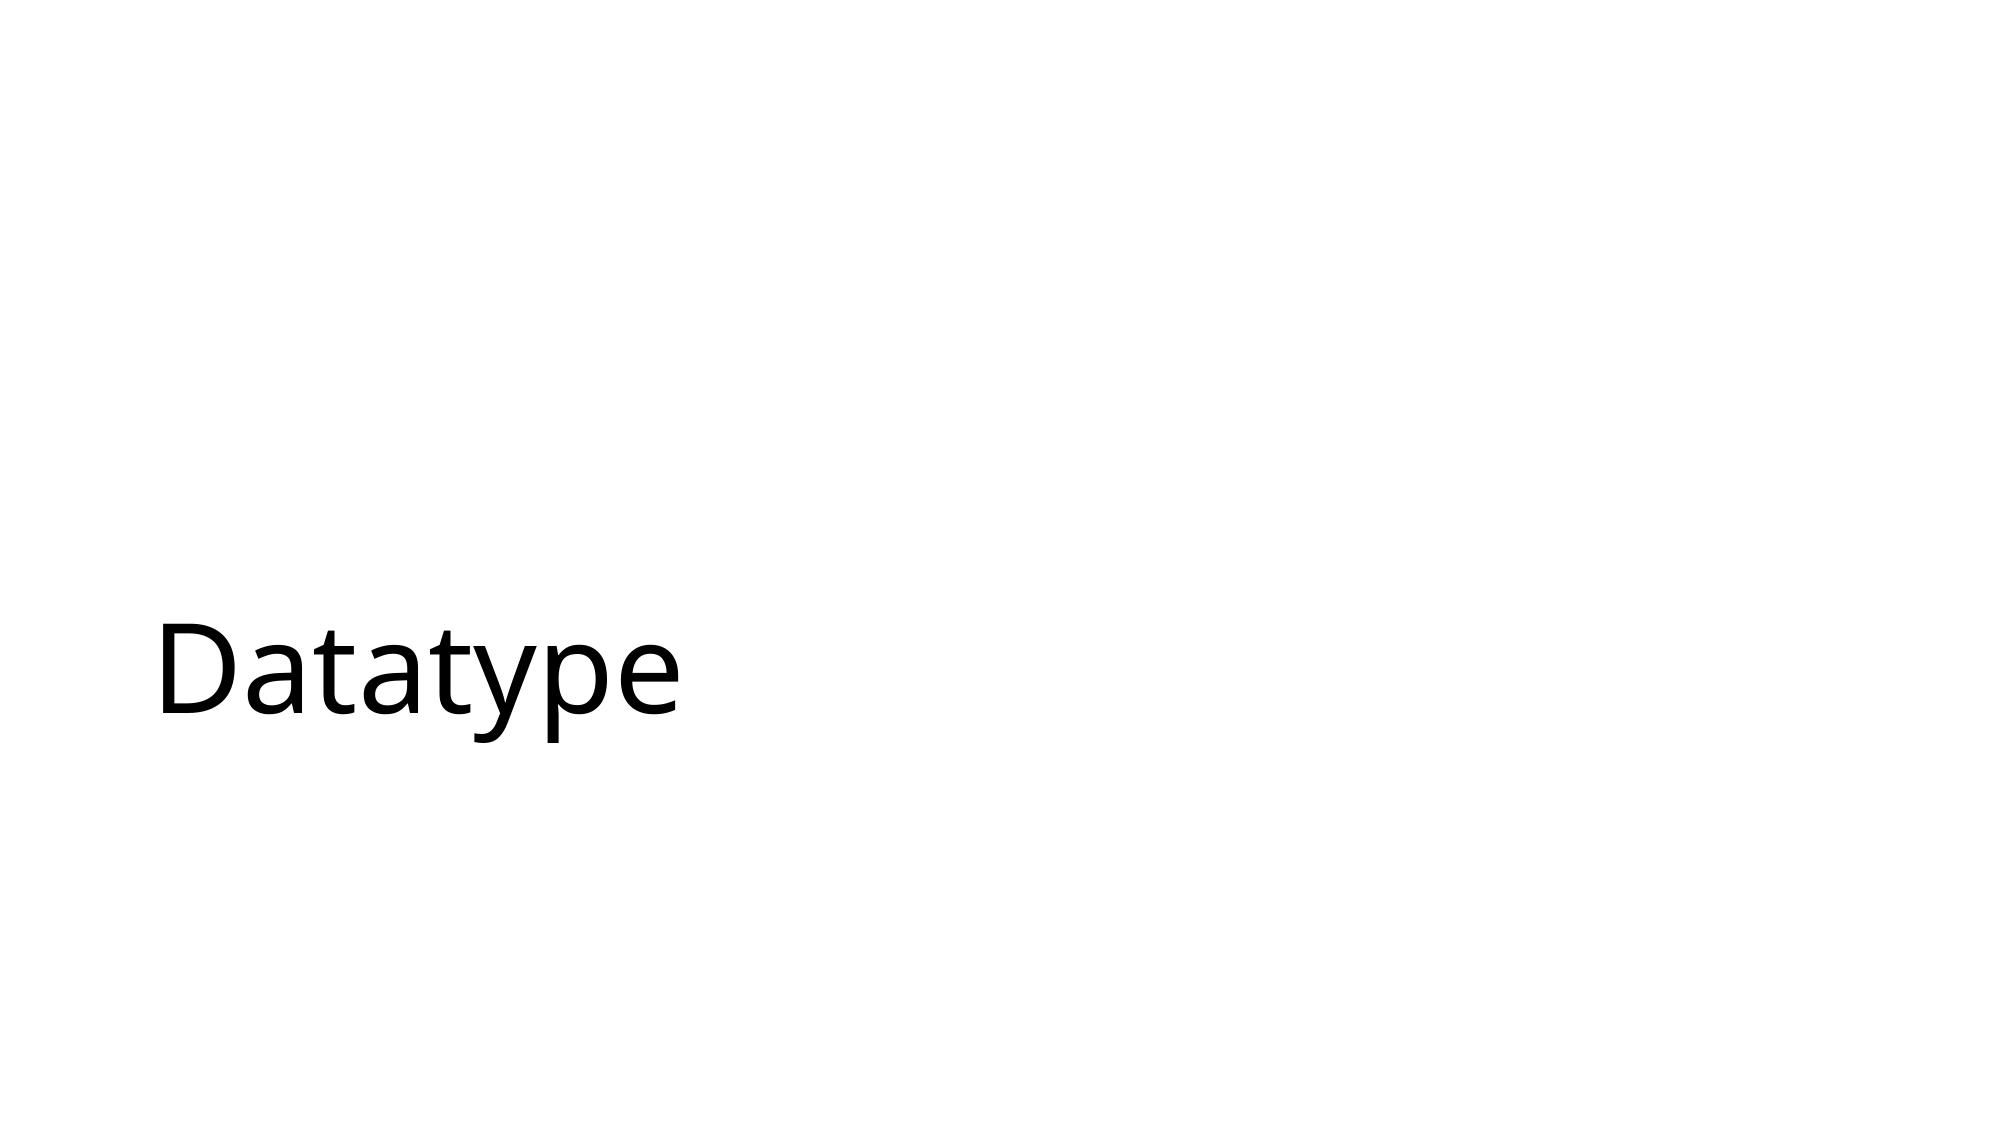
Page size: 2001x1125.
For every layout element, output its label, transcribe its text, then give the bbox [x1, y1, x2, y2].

title Datatype [136, 280, 1862, 749]
